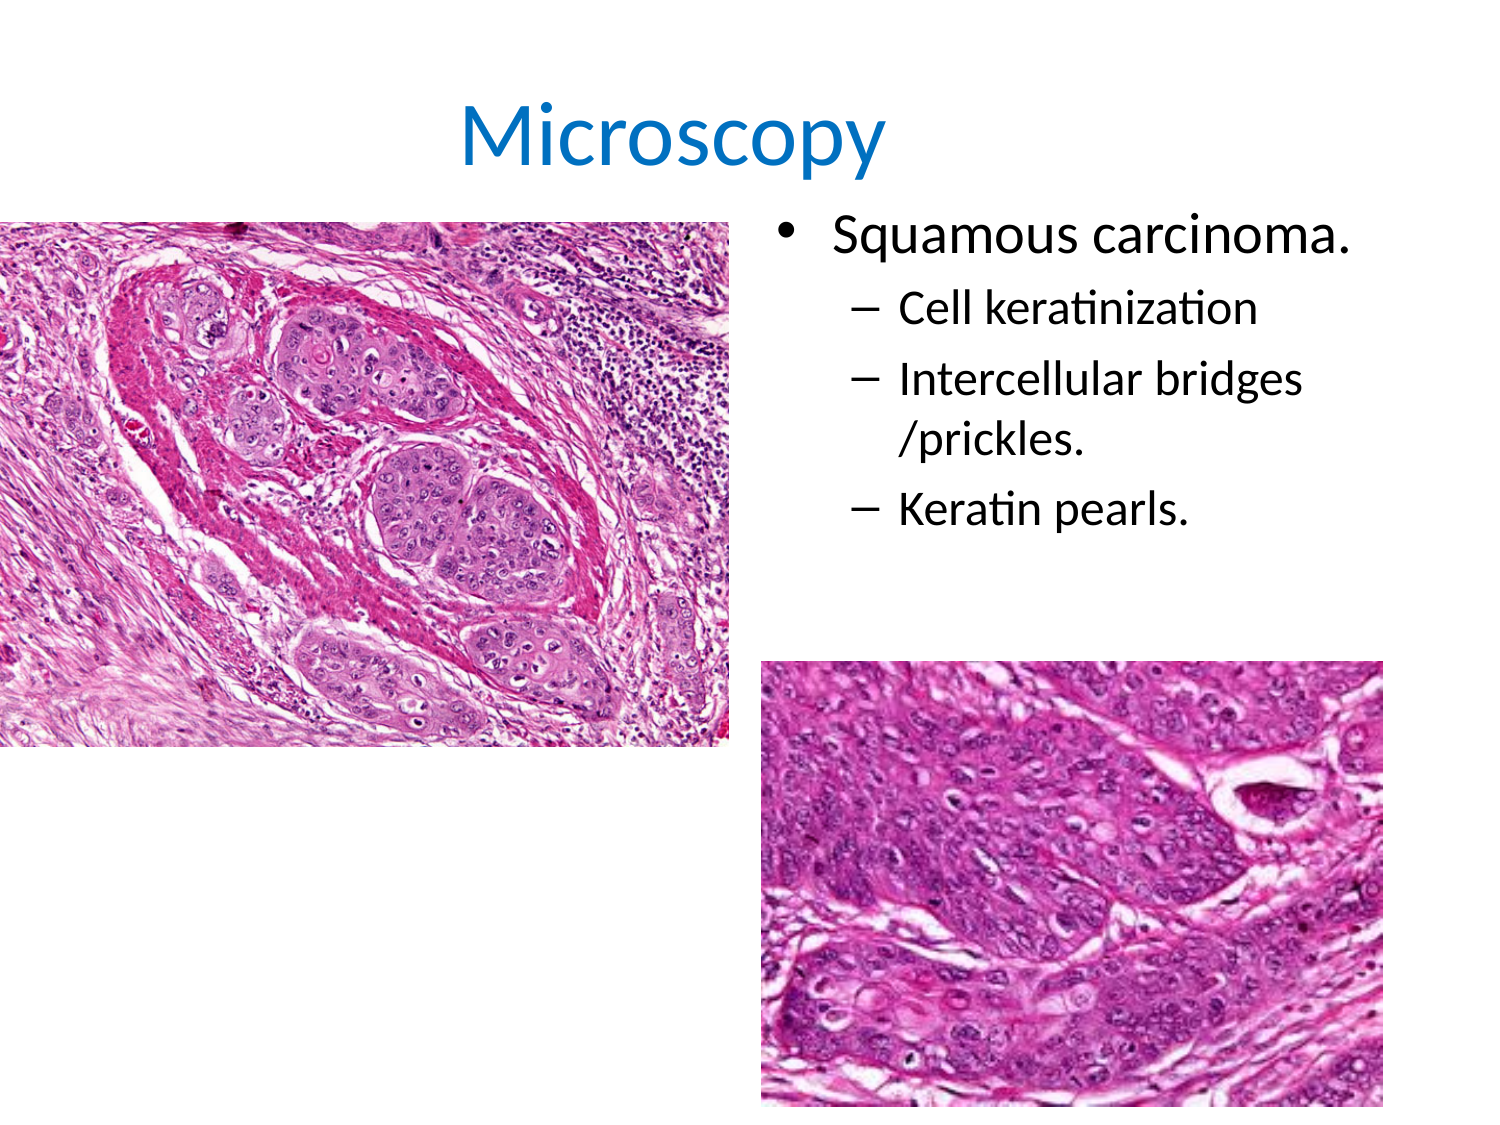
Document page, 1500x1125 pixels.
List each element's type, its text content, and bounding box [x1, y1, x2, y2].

picture [761, 660, 1383, 1107]
list Squamous carcinoma. Cell keratinization Intercellular bridges /prickles. Keratin pearls. [761, 187, 1387, 664]
title Microscopy [35, 35, 1311, 223]
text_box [0, 222, 729, 748]
